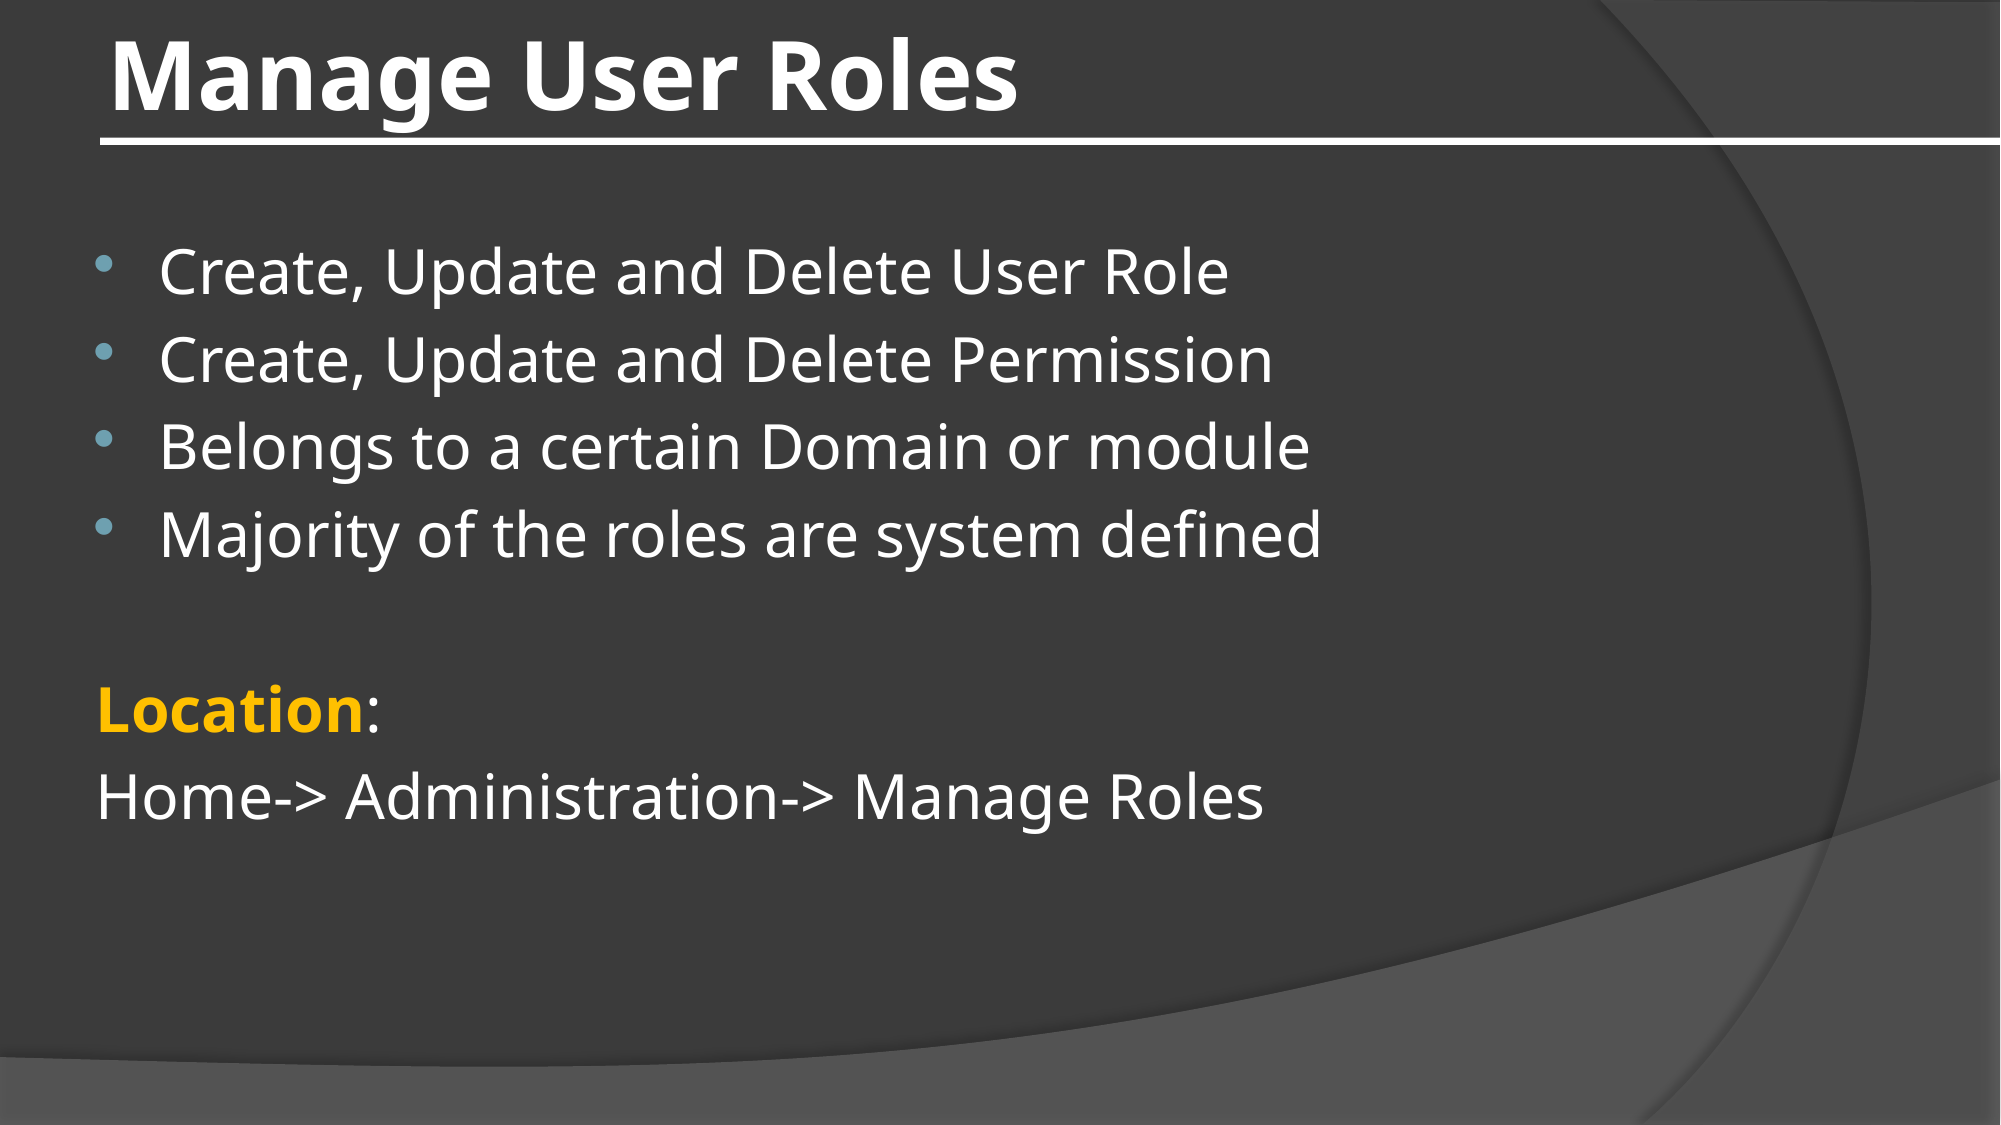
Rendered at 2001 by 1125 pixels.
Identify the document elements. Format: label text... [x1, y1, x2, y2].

text_box Create, Update and Delete User Role Create, Update and Delete Permission Belongs to a certain Domain or module Majority of the roles are system defined Location: Home-> Administration-> Manage Roles [75, 224, 1838, 1100]
text_box [99, 136, 2000, 147]
title Manage User Roles [99, 7, 1888, 138]
